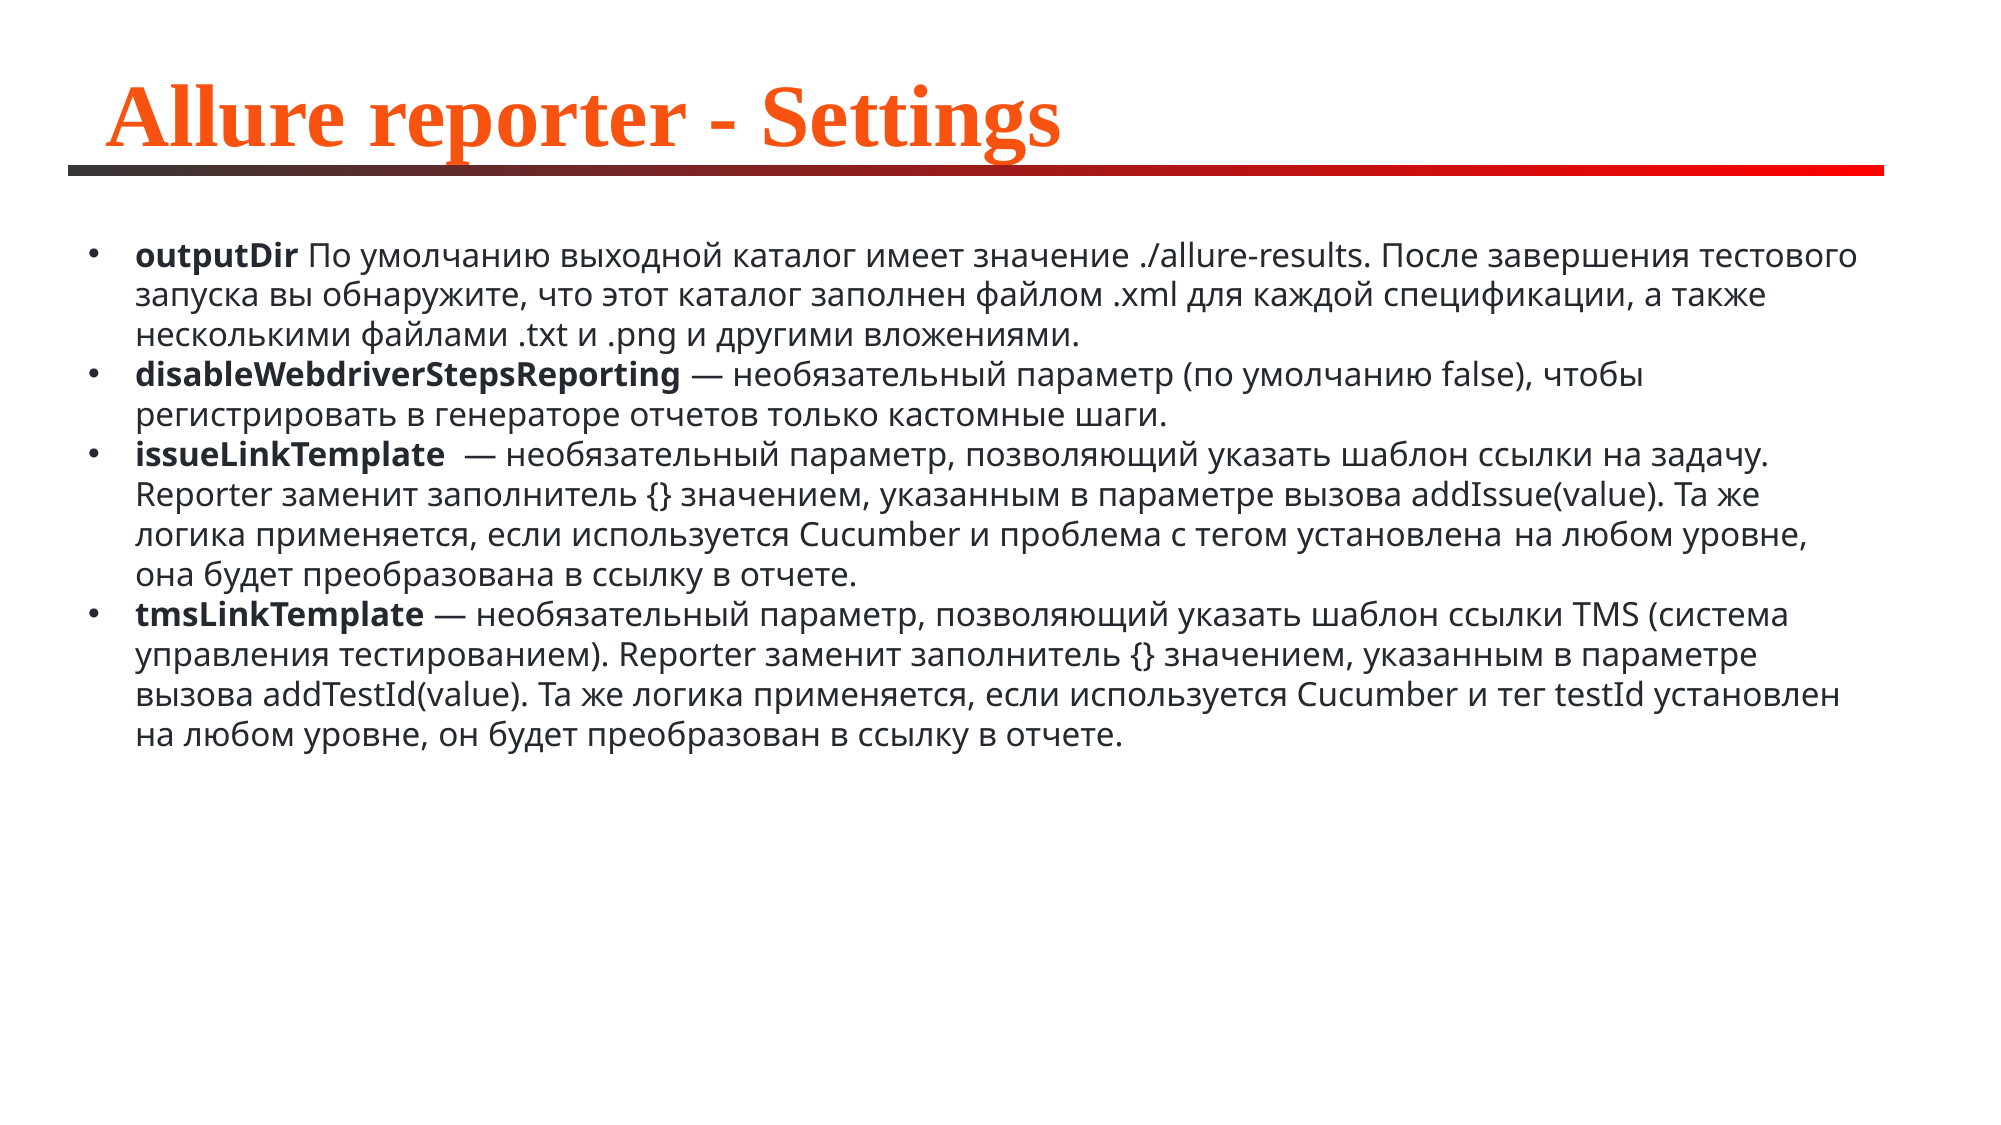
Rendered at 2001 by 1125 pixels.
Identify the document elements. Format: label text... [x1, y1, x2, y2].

title Allure reporter - Settings [85, 37, 1889, 163]
text_box [68, 165, 1885, 176]
text_box outputDir По умолчанию выходной каталог имеет значение ./allure-results. После завершения тестового запуска вы обнаружите, что этот каталог заполнен файлом .xml для каждой спецификации, а также несколькими файлами .txt и .png и другими вложениями. disableWebdriverStepsReporting — необязательный параметр (по умолчанию false), чтобы регистрировать в генераторе отчетов только кастомные шаги. issueLinkTemplate — необязательный параметр, позволяющий указать шаблон ссылки на задачу. Reporter заменит заполнитель {} значением, указанным в параметре вызова addIssue(value). Та же логика применяется, если используется Cucumber и проблема с тегом установлена ​​на любом уровне, она будет преобразована в ссылку в отчете. tmsLinkTemplate — необязательный параметр, позволяющий указать шаблон ссылки TMS (система управления тестированием). Reporter заменит заполнитель {} значением, указанным в параметре вызова addTestId(value). Та же логика применяется, если используется Cucumber и тег testId установлен на любом уровне, он будет преобразован в ссылку в отчете. [68, 213, 1885, 1017]
